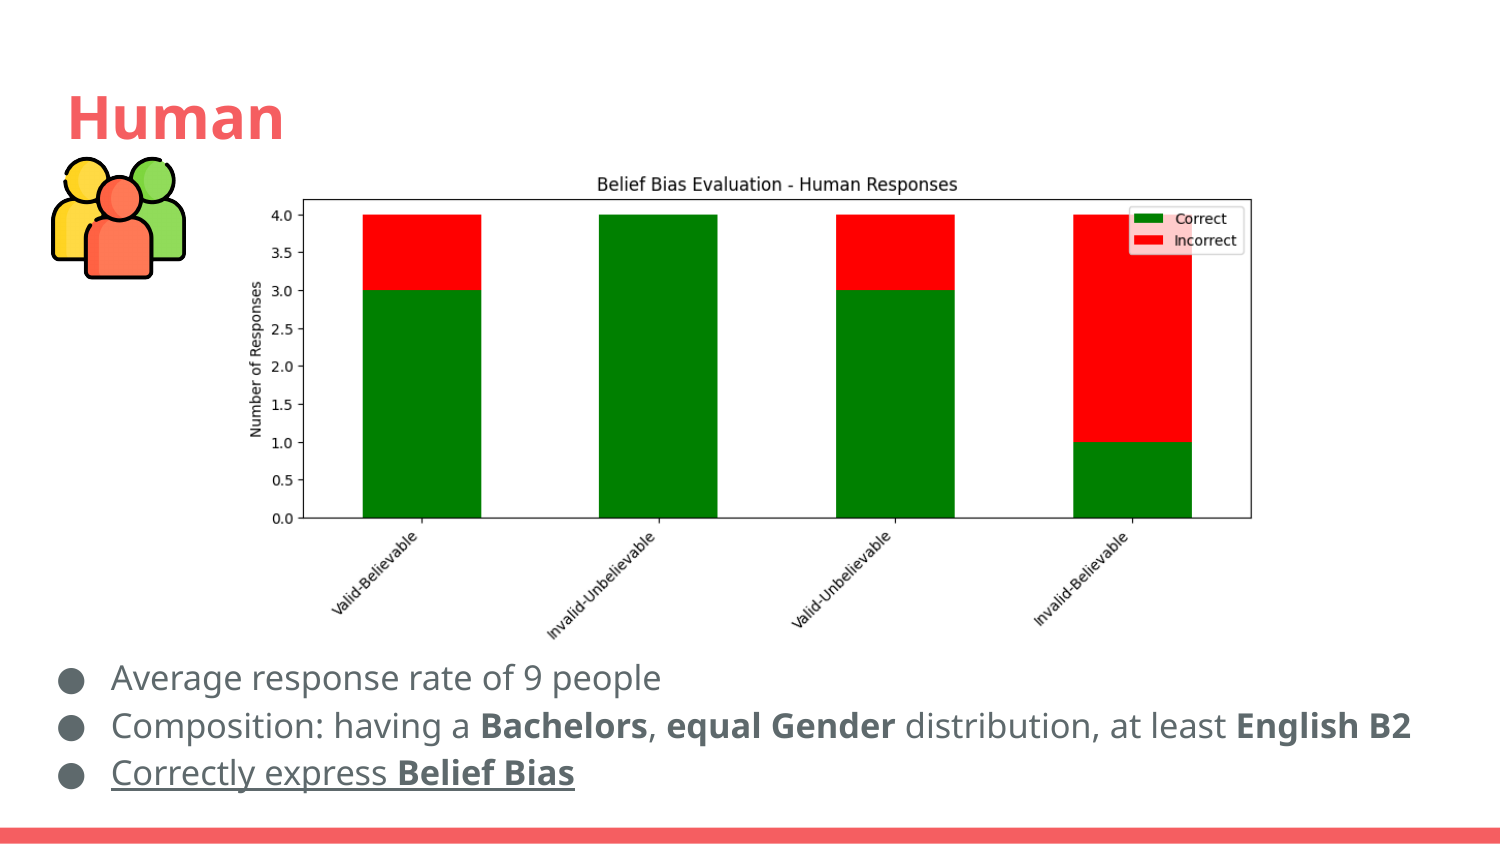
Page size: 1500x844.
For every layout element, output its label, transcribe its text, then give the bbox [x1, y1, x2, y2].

picture [239, 166, 1260, 652]
list Average response rate of 9 people Composition: having a Bachelors, equal Gender distribution, at least English B2 Correctly express Belief Bias [20, 635, 1480, 801]
title Human [51, 64, 1449, 167]
picture [50, 150, 187, 286]
